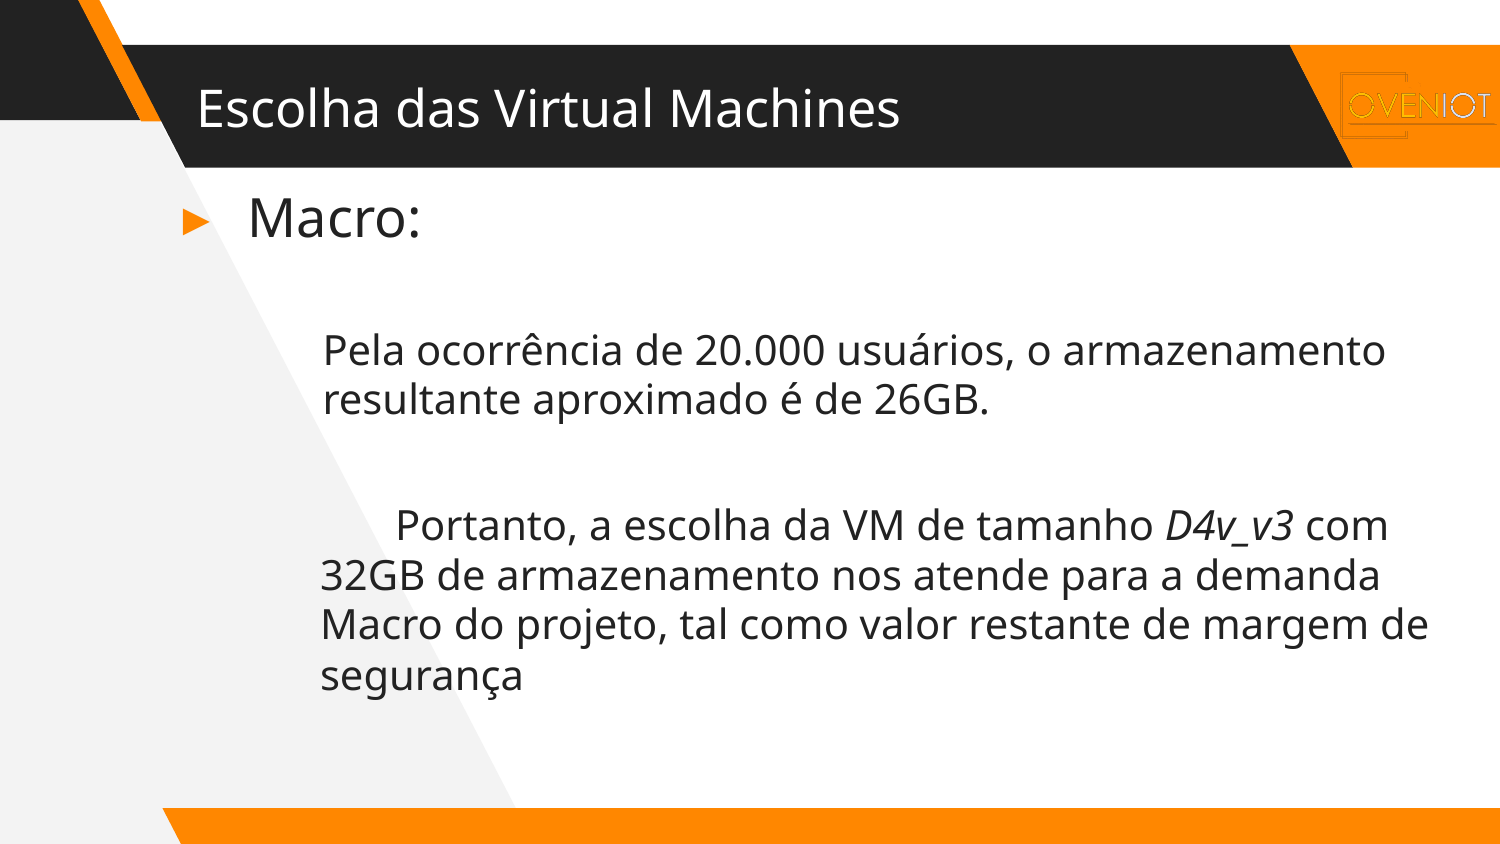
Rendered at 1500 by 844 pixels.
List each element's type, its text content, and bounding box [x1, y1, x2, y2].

title Escolha das Virtual Machines [181, 45, 1285, 168]
picture [1339, 71, 1500, 142]
list Macro: Pela ocorrência de 20.000 usuários, o armazenamento resultante aproximado é de 26GB. Portanto, a escolha da VM de tamanho D4v_v3 com 32GB de armazenamento nos atende para a demanda Macro do projeto, tal como valor restante de margem de segurança [157, 168, 1500, 832]
